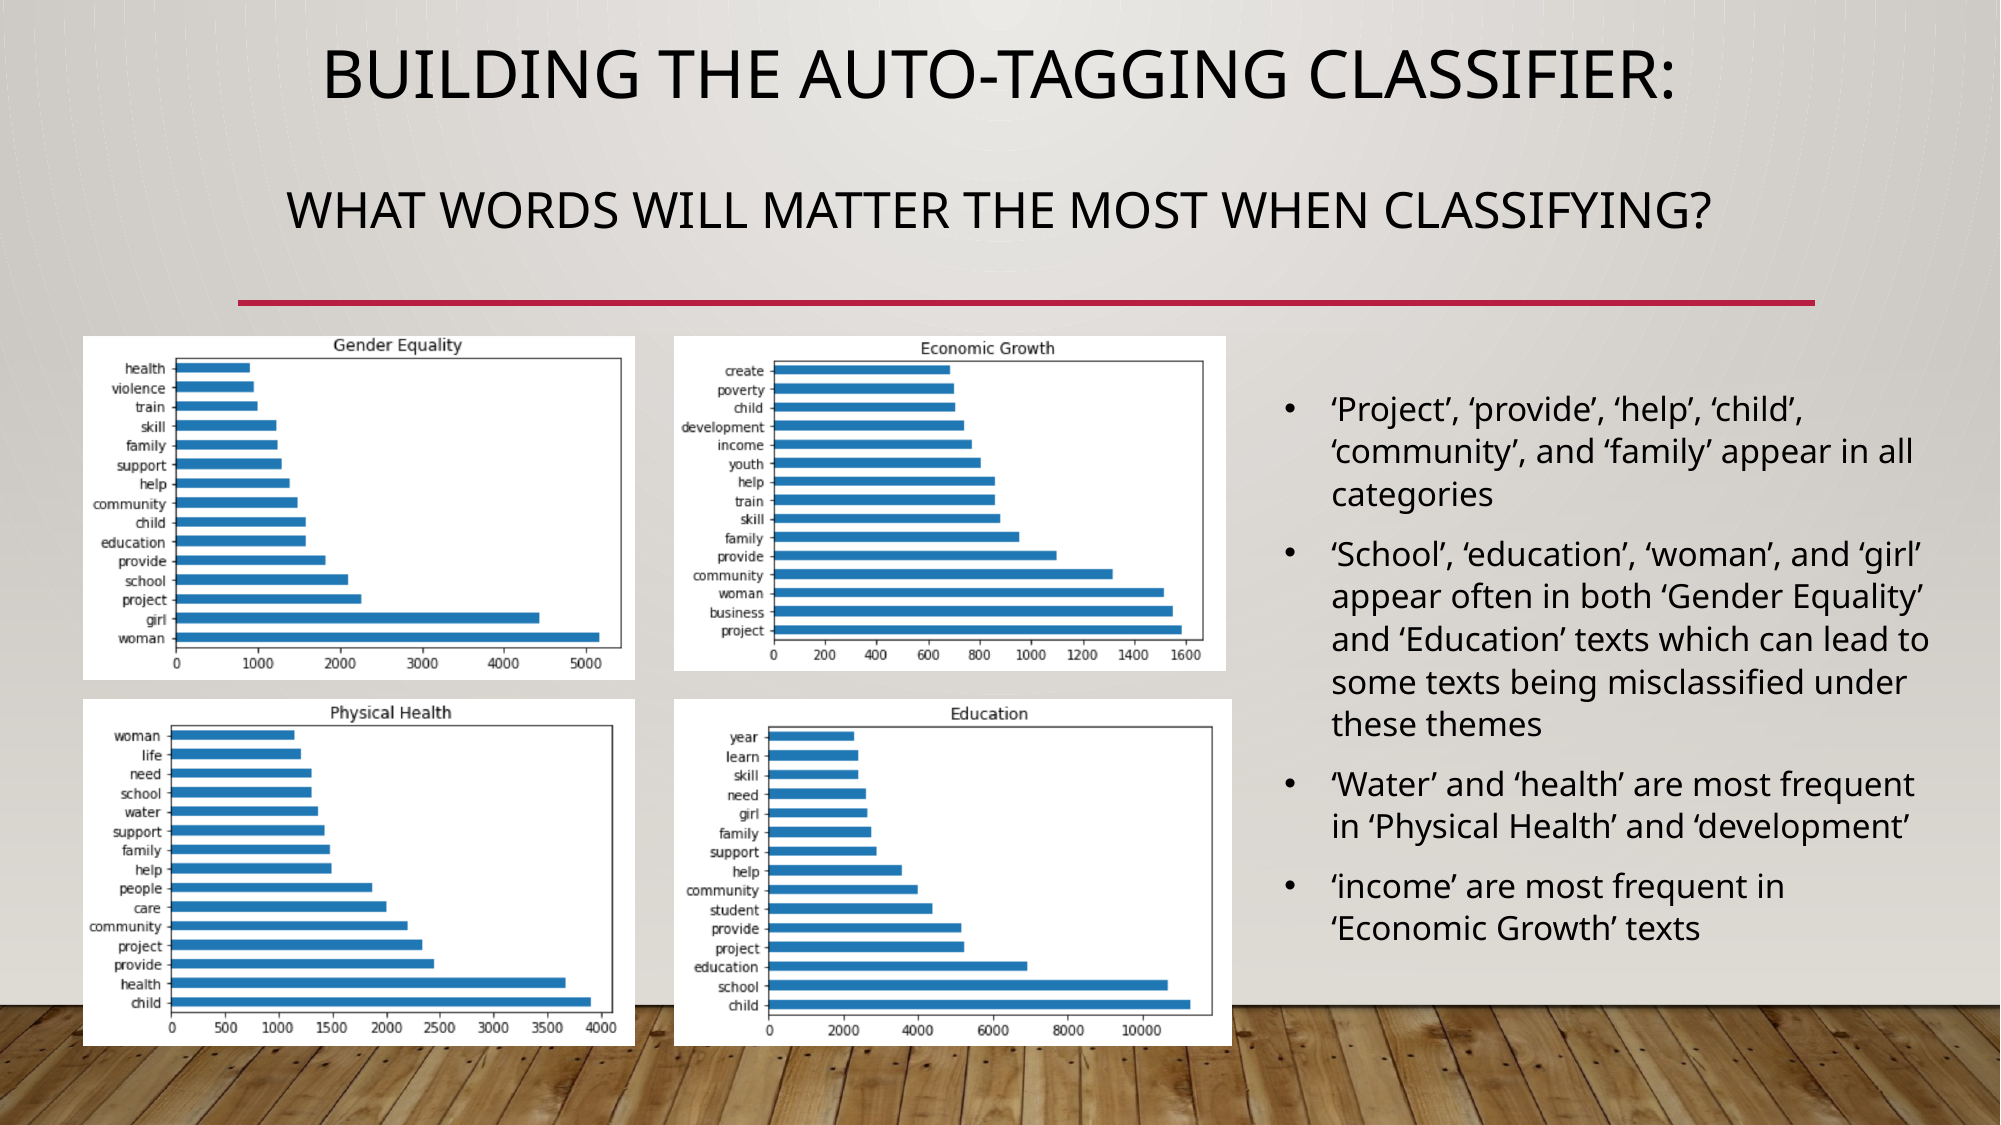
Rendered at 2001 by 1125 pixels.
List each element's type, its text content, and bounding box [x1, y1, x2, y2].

picture [83, 335, 635, 680]
title Building the auto-tagging classifier: What words will matter the most when classifying? [268, 33, 1732, 251]
picture [0, 698, 2000, 1125]
picture [674, 335, 1227, 671]
text_box ‘Project’, ‘provide’, ‘help’, ‘child’, ‘community’, and ‘family’ appear in all categories ‘School’, ‘education’, ‘woman’, and ‘girl’ appear often in both ‘Gender Equality’ and ‘Education’ texts which can lead to some texts being misclassified under these themes ‘Water’ and ‘health’ are most frequent in ‘Physical Health’ and ‘development’ ‘income’ are most frequent in ‘Economic Growth’ texts [1269, 377, 1960, 955]
